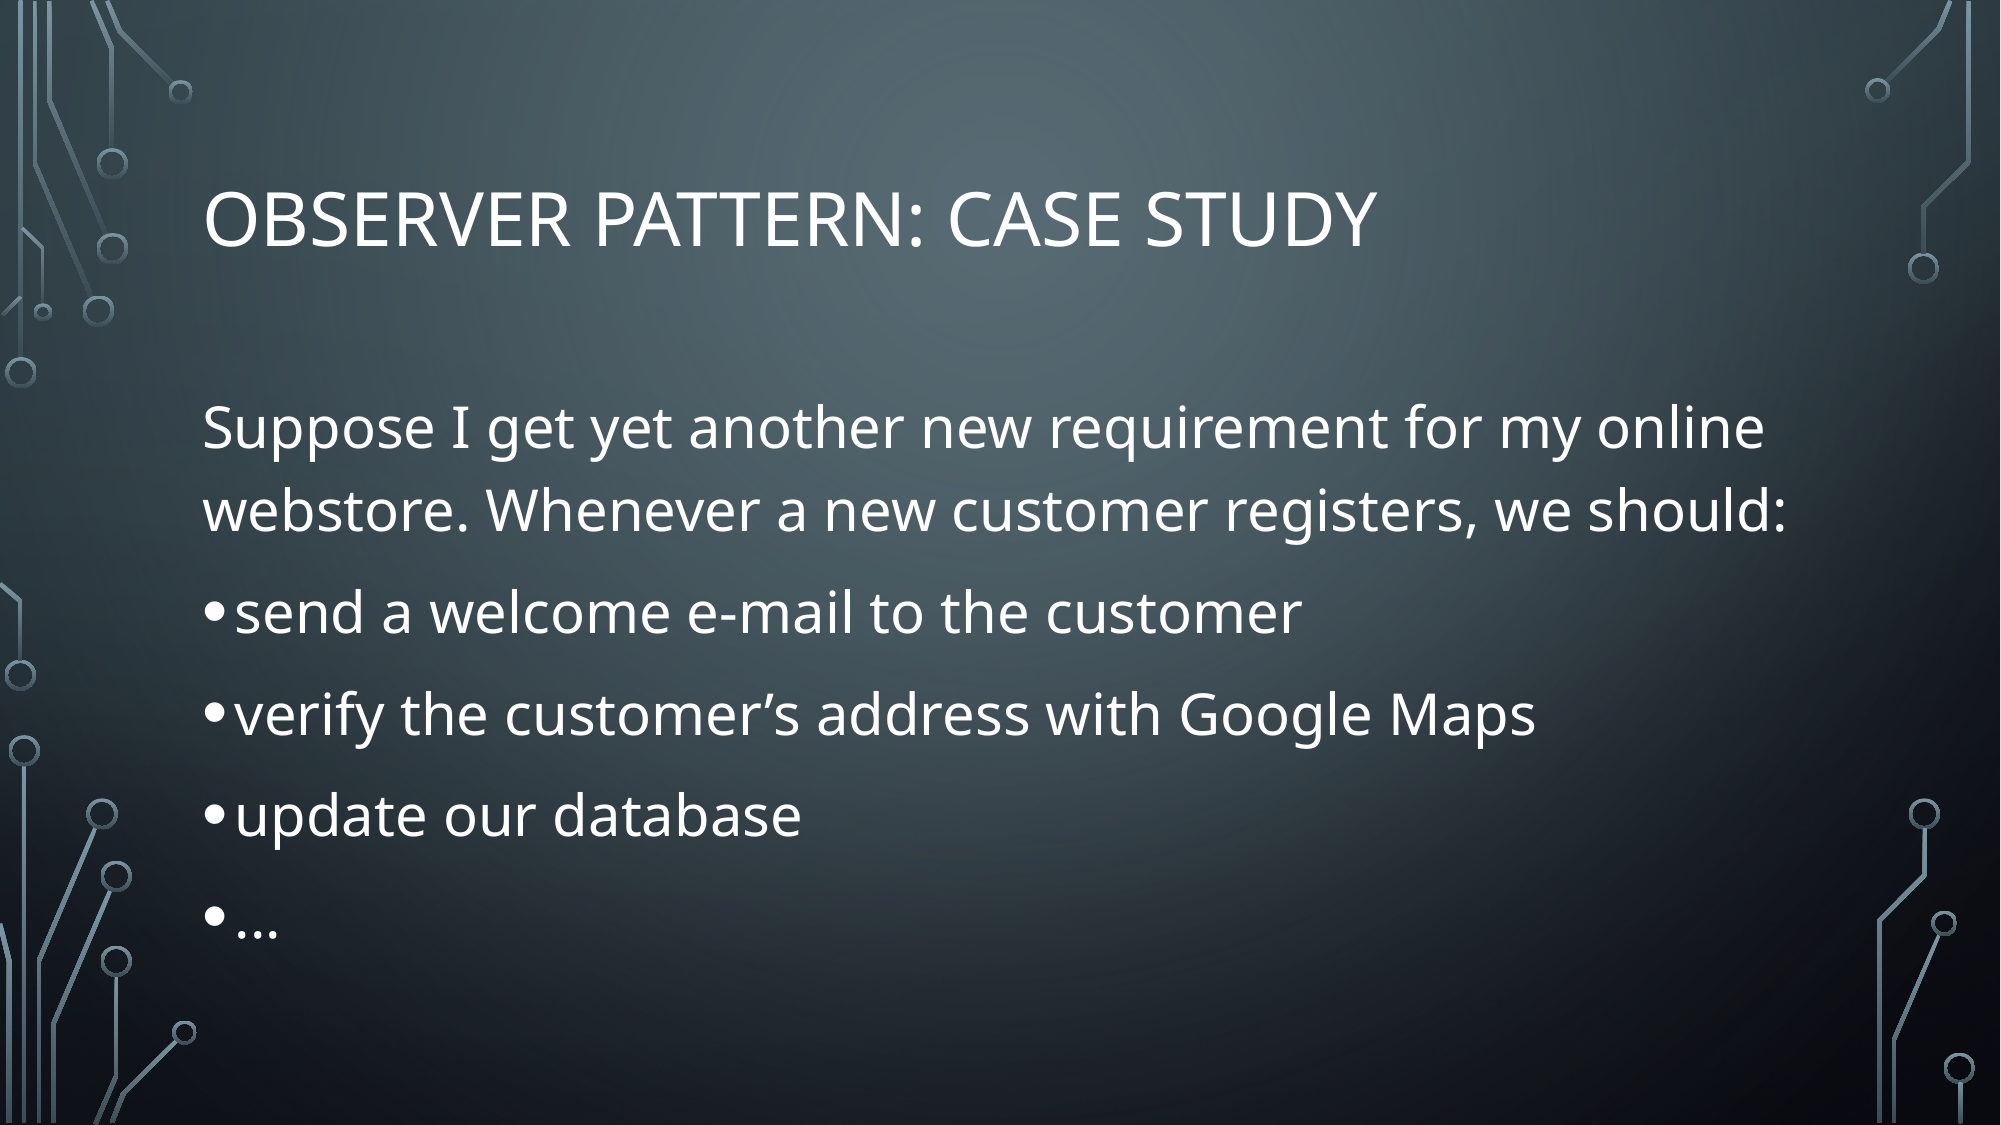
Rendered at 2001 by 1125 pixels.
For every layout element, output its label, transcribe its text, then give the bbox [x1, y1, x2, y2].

title Observer pattern: case study [187, 101, 1813, 344]
list Suppose I get yet another new requirement for my online webstore. Whenever a new customer registers, we should: send a welcome e-mail to the customer verify the customer’s address with Google Maps update our database ... [187, 369, 1813, 1045]
